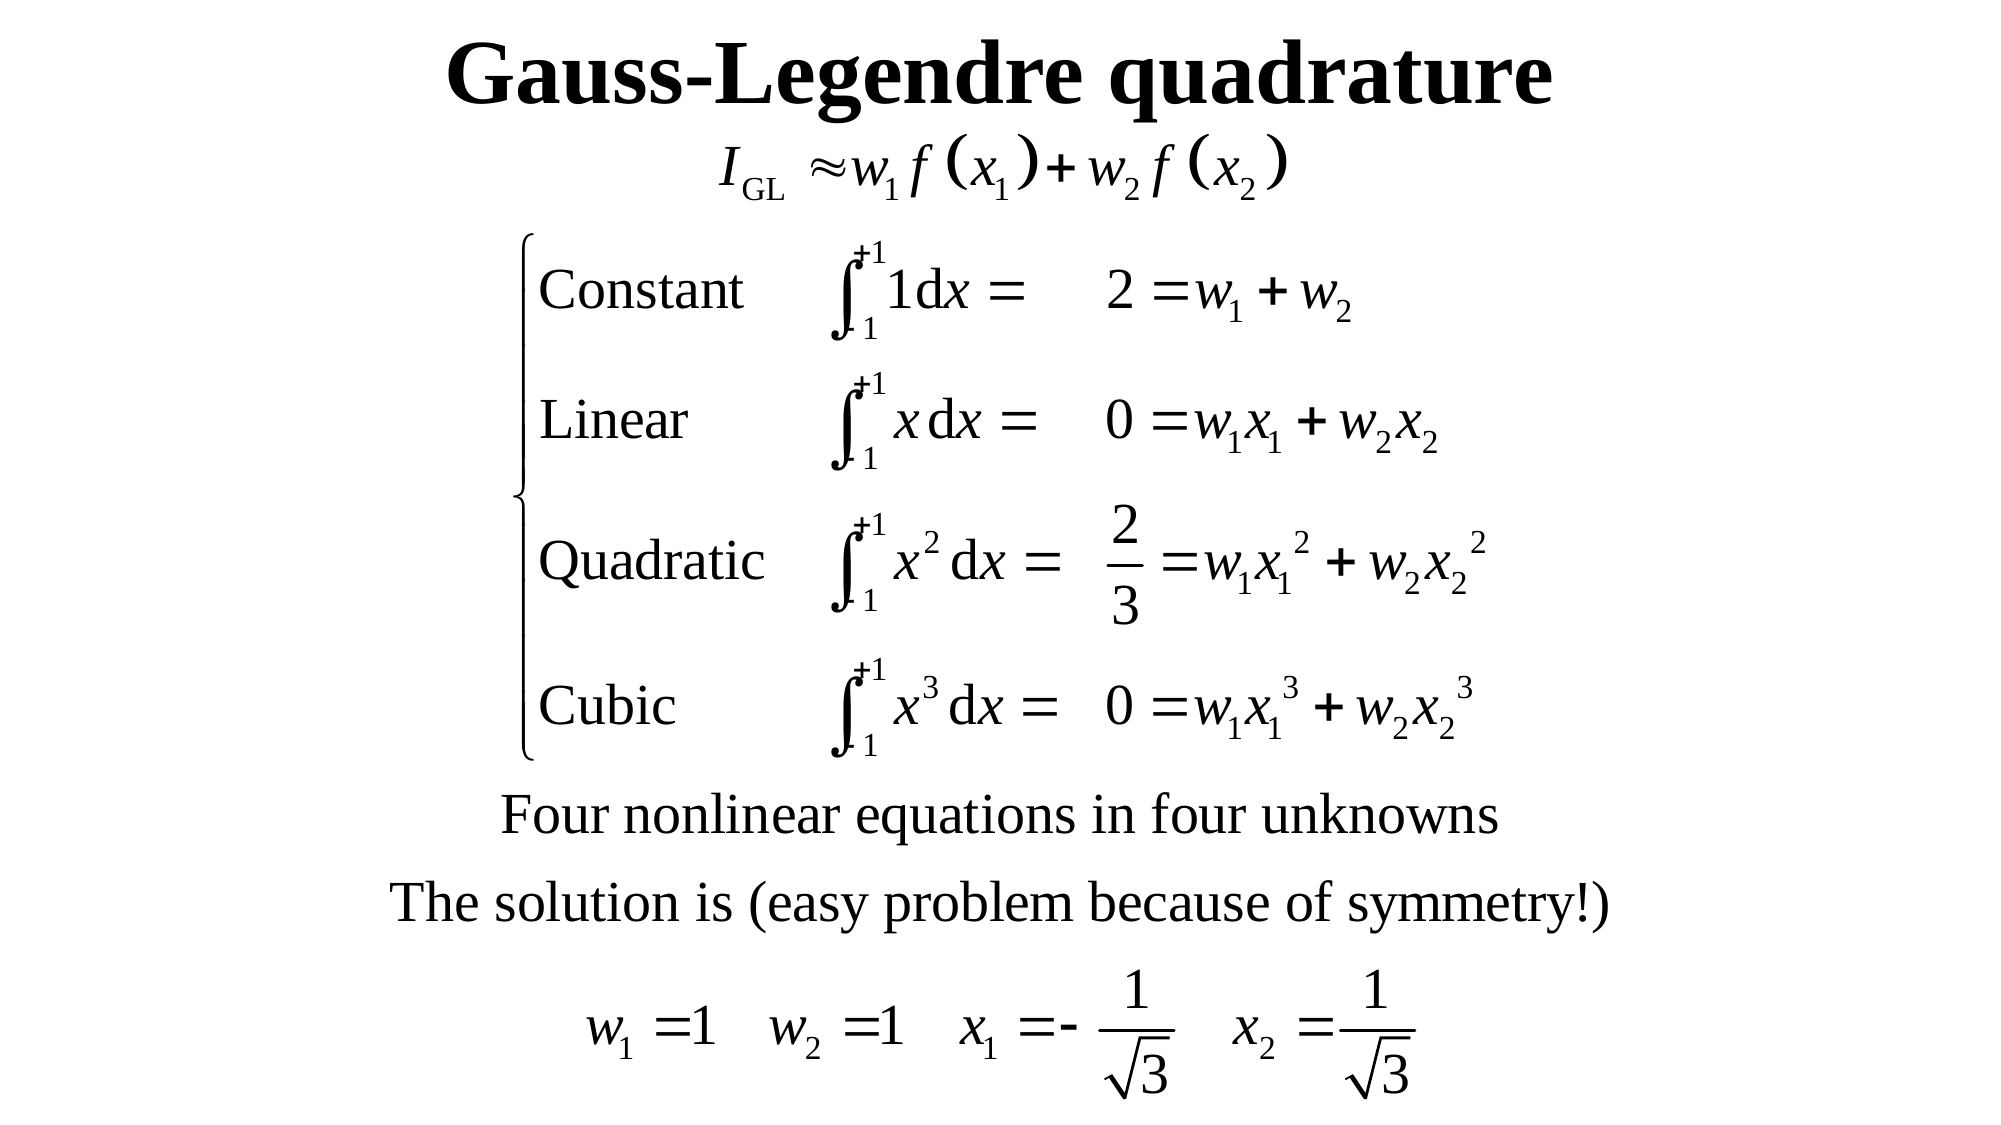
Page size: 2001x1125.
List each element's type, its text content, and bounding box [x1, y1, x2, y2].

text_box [381, 123, 1619, 1110]
title Gauss-Legendre quadrature [249, 0, 1750, 149]
